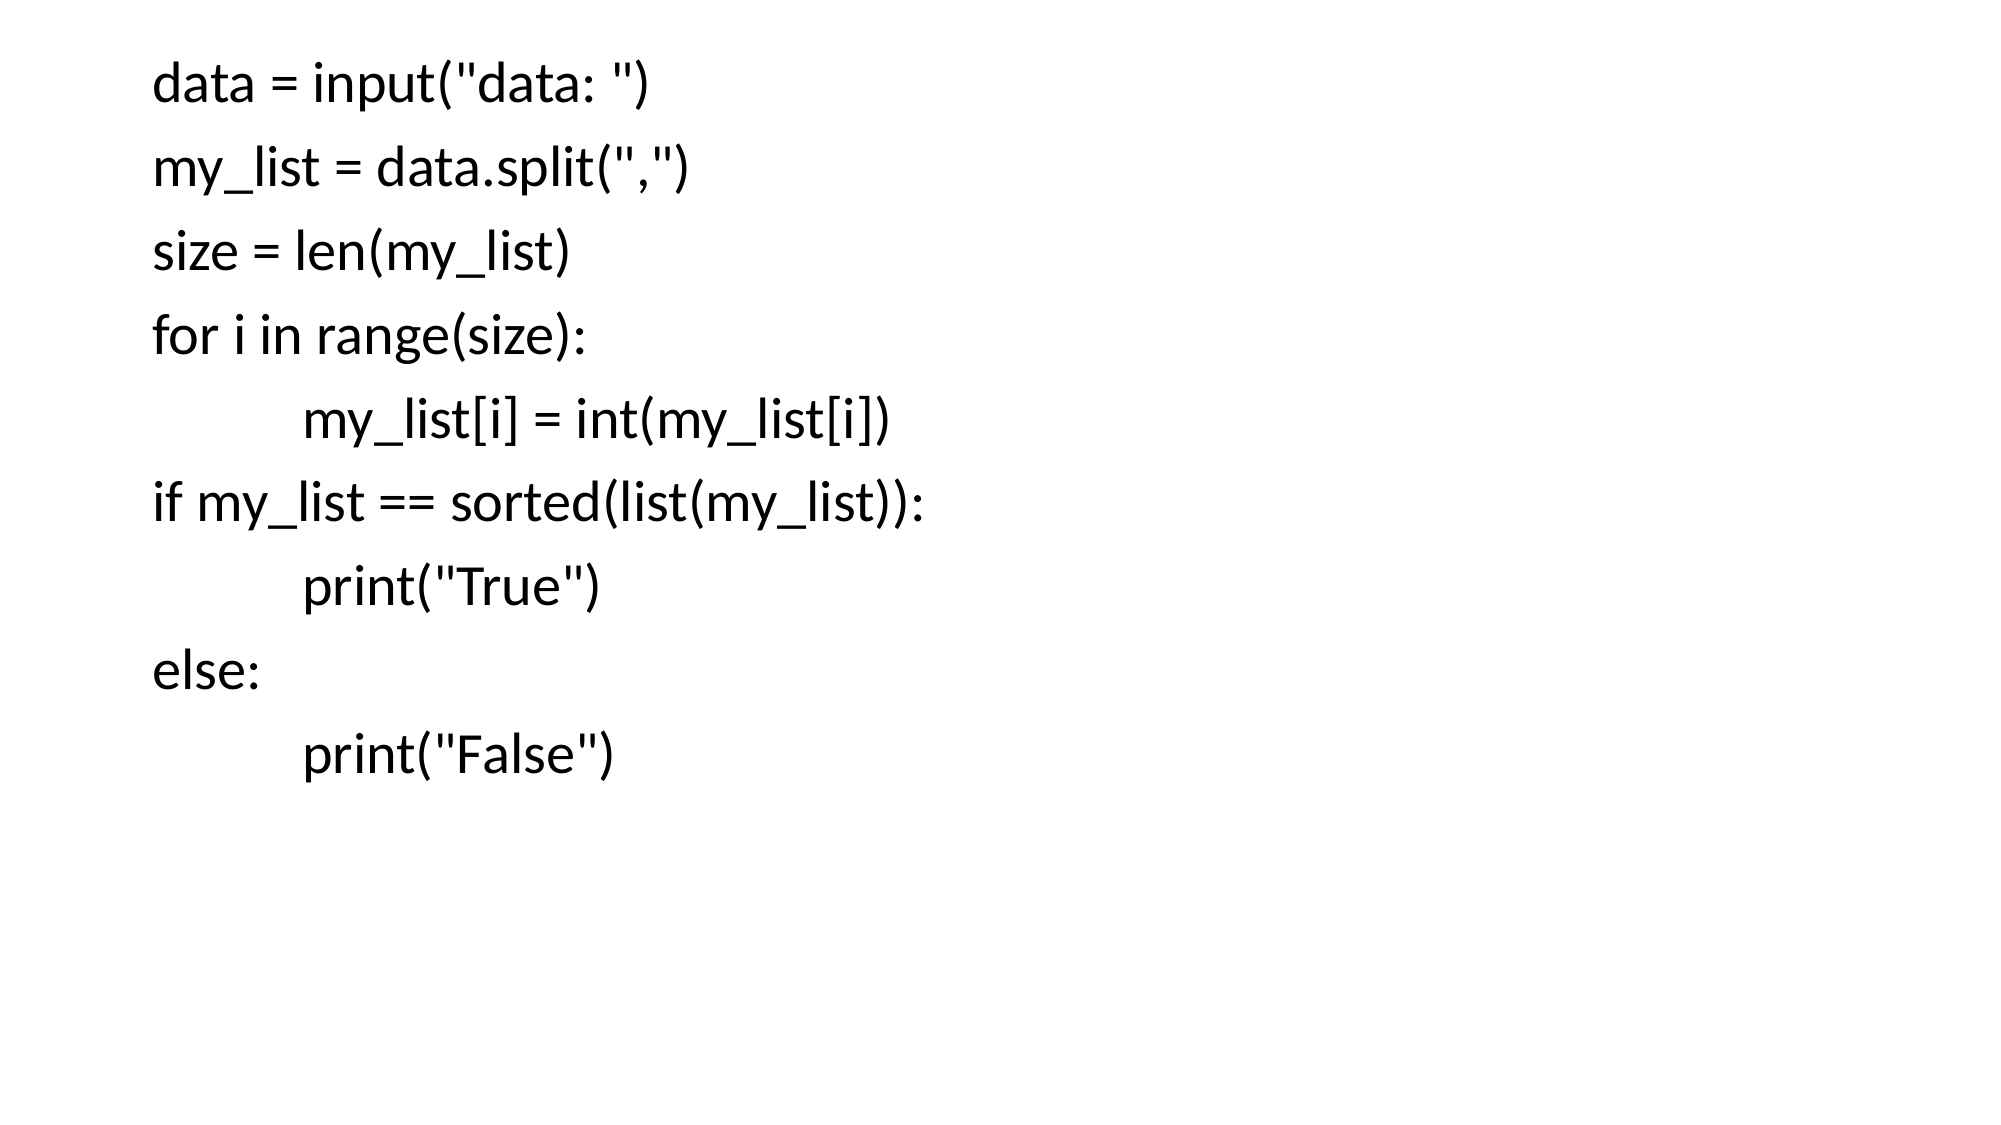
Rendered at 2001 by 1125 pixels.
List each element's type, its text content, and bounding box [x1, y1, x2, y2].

list data = input("data: ") my_list = data.split(",") size = len(my_list) for i in range(size): my_list[i] = int(my_list[i]) if my_list == sorted(list(my_list)): print("True") else: print("False") [137, 45, 1863, 1014]
